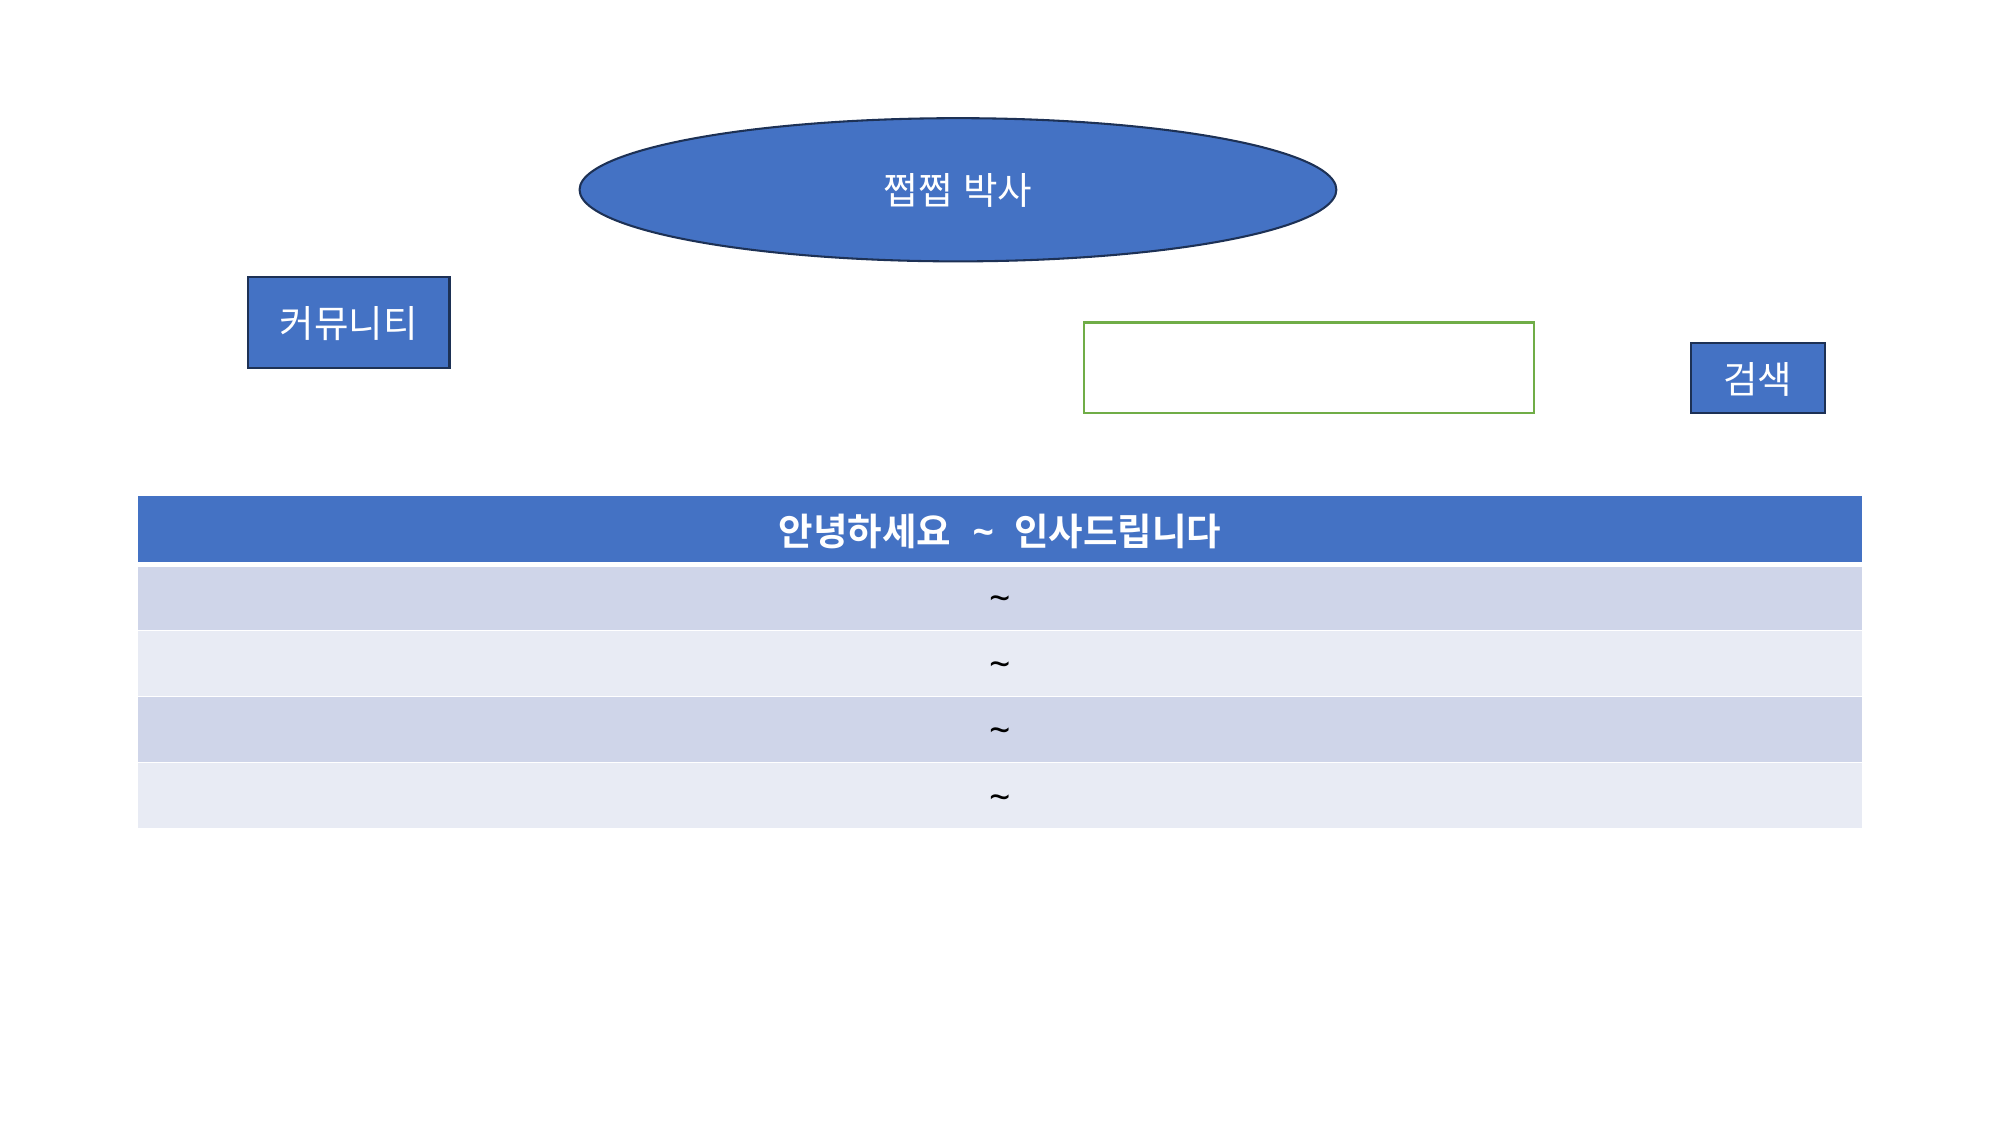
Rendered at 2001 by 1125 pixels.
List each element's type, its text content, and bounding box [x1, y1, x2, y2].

table_cell ~ [138, 763, 1862, 828]
table_cell ~ [138, 631, 1862, 696]
text_box [1083, 321, 1535, 414]
table_header 안녕하세요 ~ 인사드립니다 [138, 496, 1862, 562]
table_cell ~ [138, 567, 1862, 630]
text_box 쩝쩝 박사 [578, 117, 1338, 263]
text_box 검색 [1690, 342, 1826, 414]
table_cell ~ [138, 697, 1862, 762]
text_box 커뮤니티 [247, 276, 451, 369]
